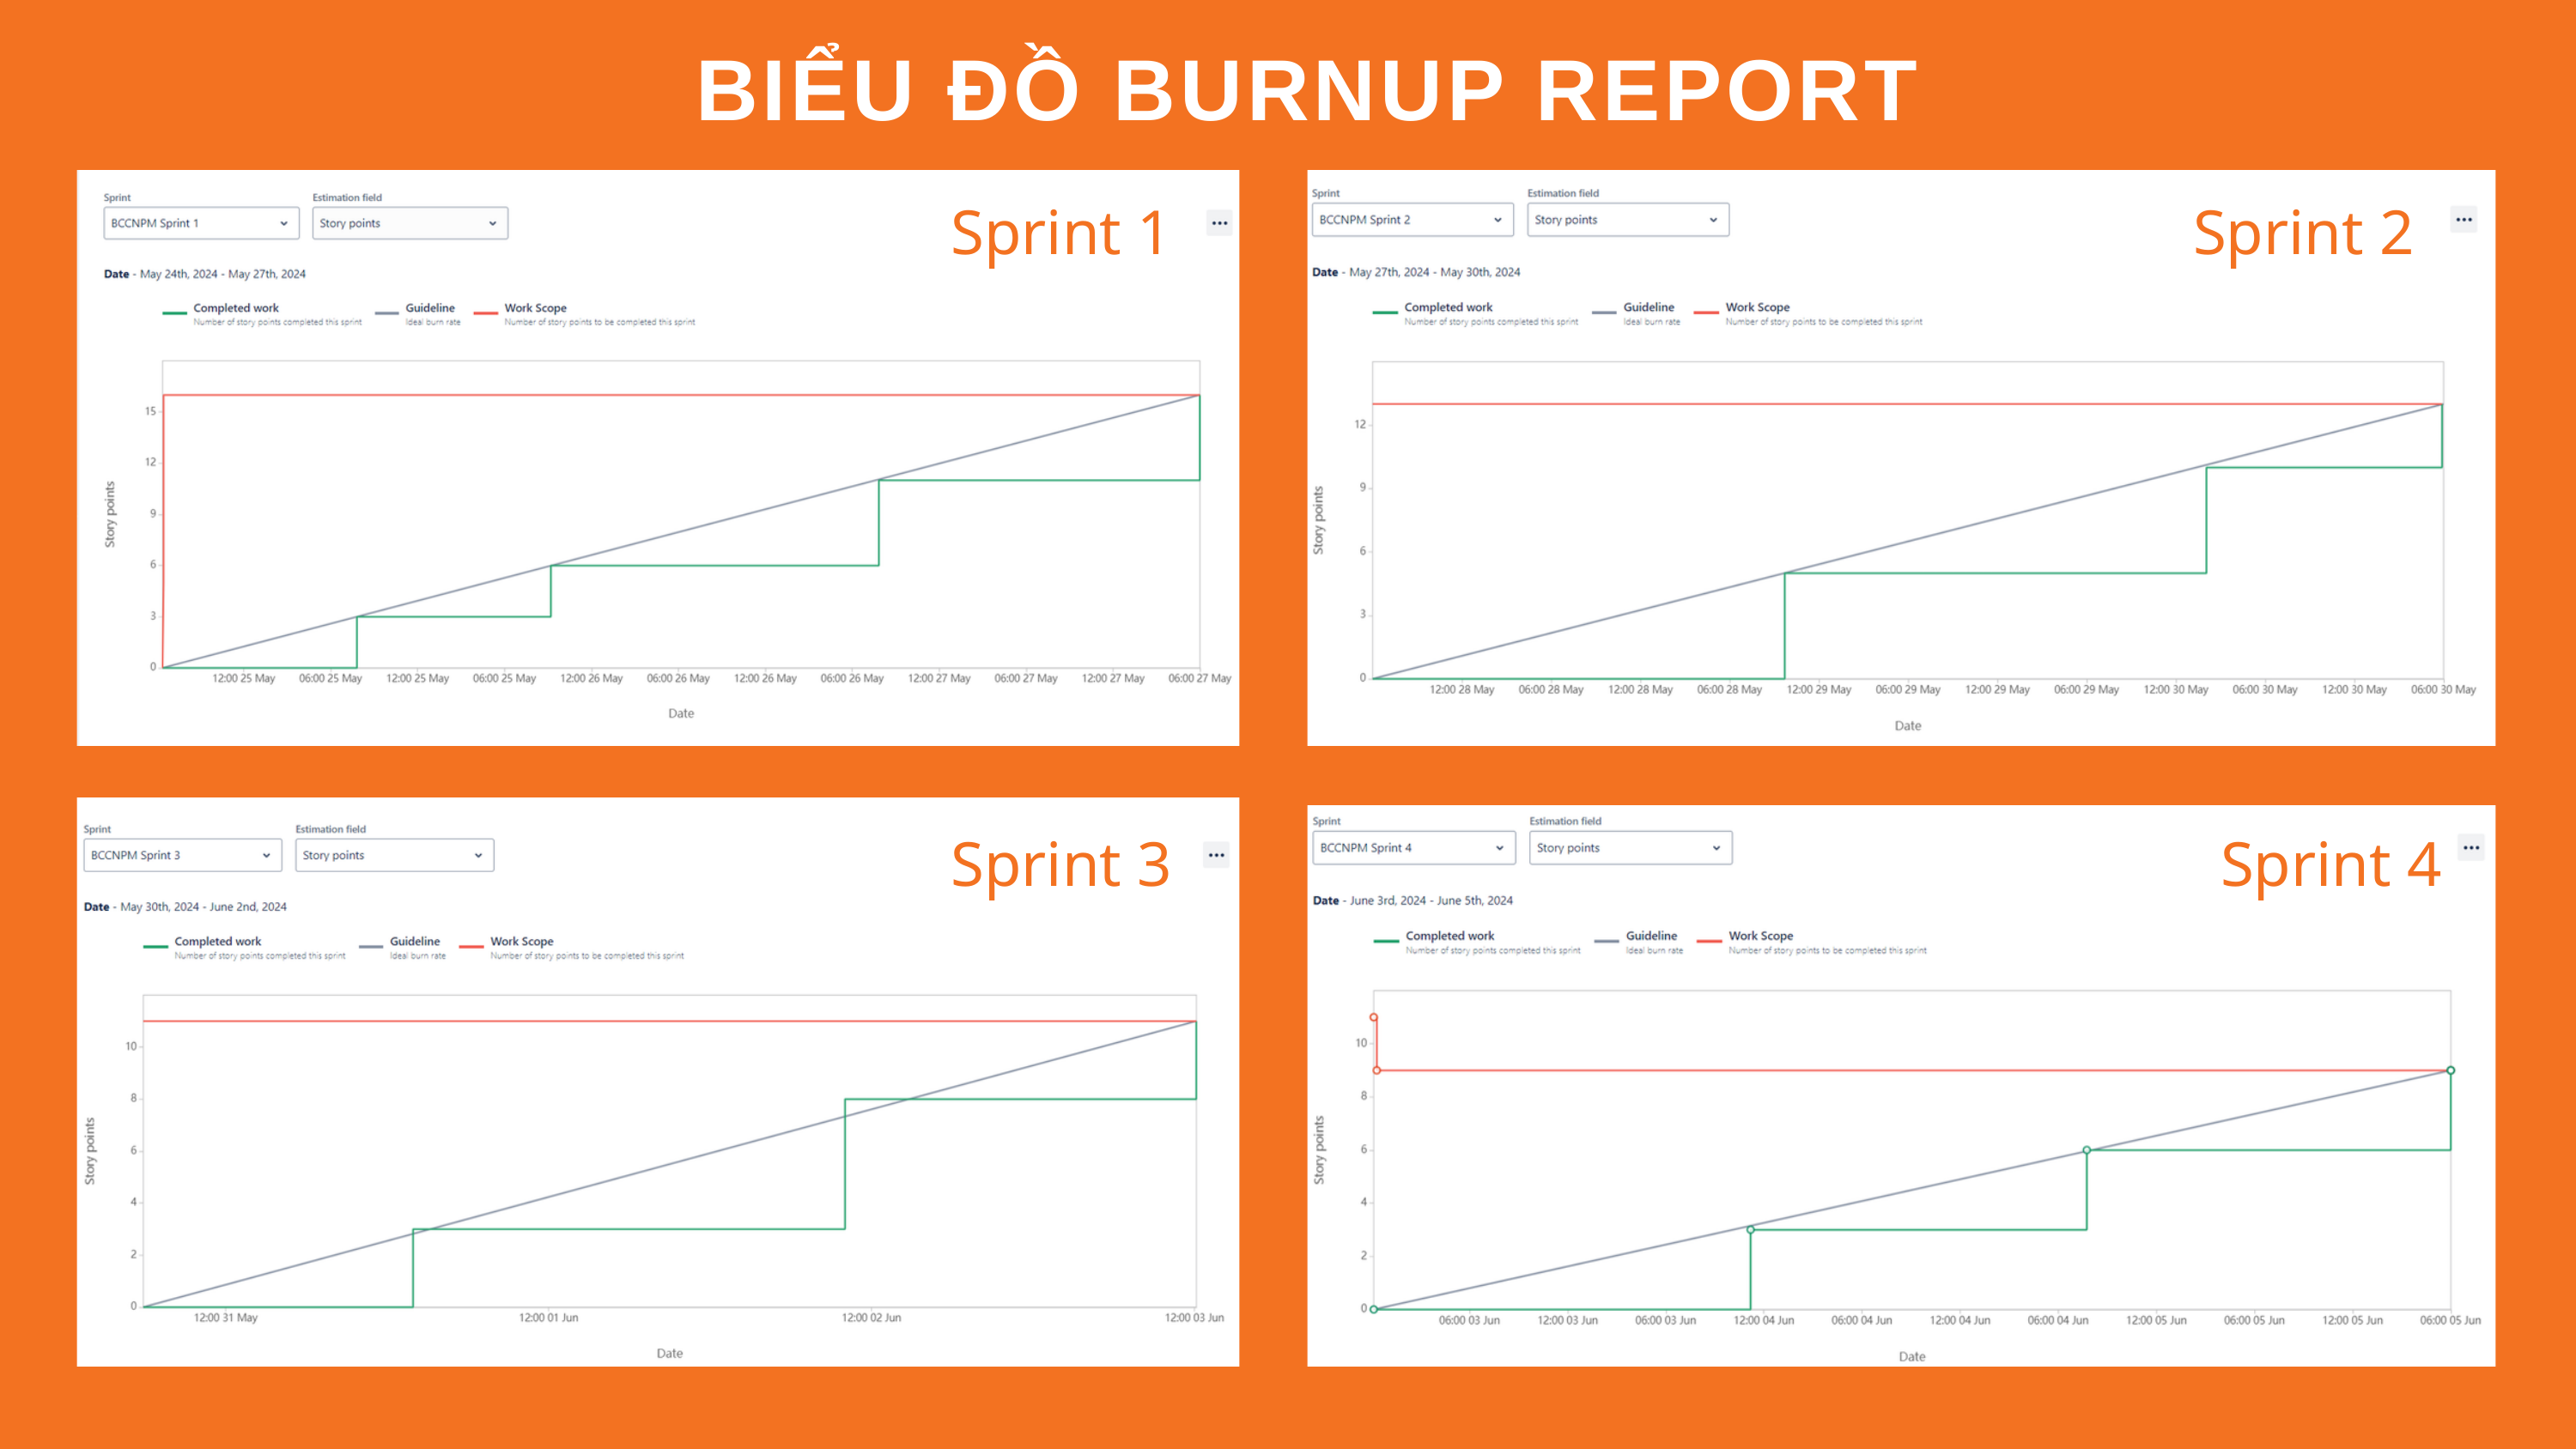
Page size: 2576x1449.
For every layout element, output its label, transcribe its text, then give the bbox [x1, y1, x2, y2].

text_box Sprint 4 [2204, 813, 2458, 899]
text_box Sprint 1 [932, 180, 1192, 267]
text_box [76, 170, 1240, 746]
text_box Sprint 2 [2177, 180, 2432, 267]
text_box [1307, 170, 2496, 746]
text_box BIỂU ĐỒ BURNUP REPORT [324, 18, 2291, 138]
text_box [76, 797, 1240, 1367]
text_box [1307, 805, 2496, 1367]
text_box Sprint 3 [932, 813, 1192, 899]
